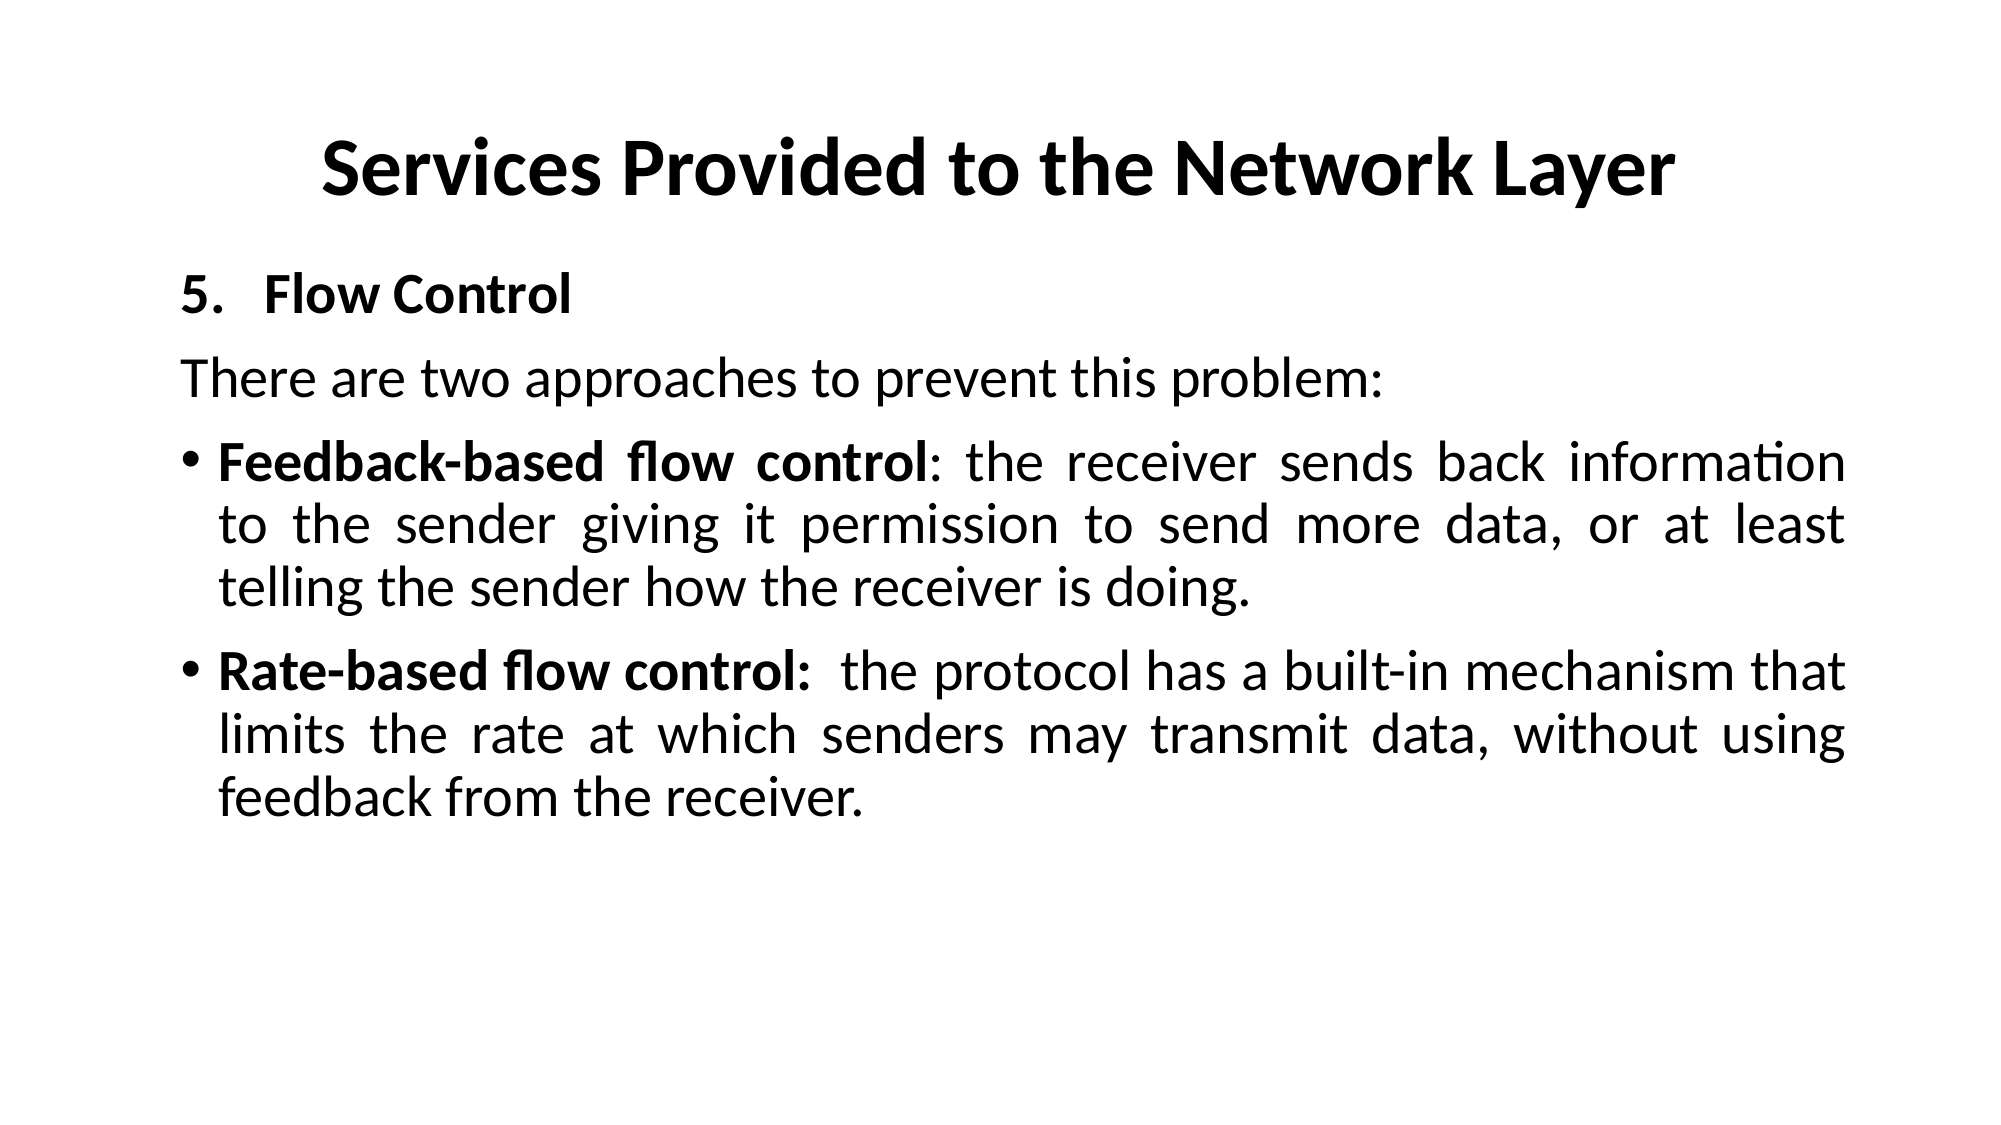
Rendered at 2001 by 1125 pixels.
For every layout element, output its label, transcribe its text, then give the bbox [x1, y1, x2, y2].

list Flow Control There are two approaches to prevent this problem: Feedback-based flow control: the receiver sends back information to the sender giving it permission to send more data, or at least telling the sender how the receiver is doing. Rate-based flow control: the protocol has a built-in mechanism that limits the rate at which senders may transmit data, without using feedback from the receiver. [165, 255, 1863, 1010]
title Services Provided to the Network Layer [137, 59, 1863, 278]
